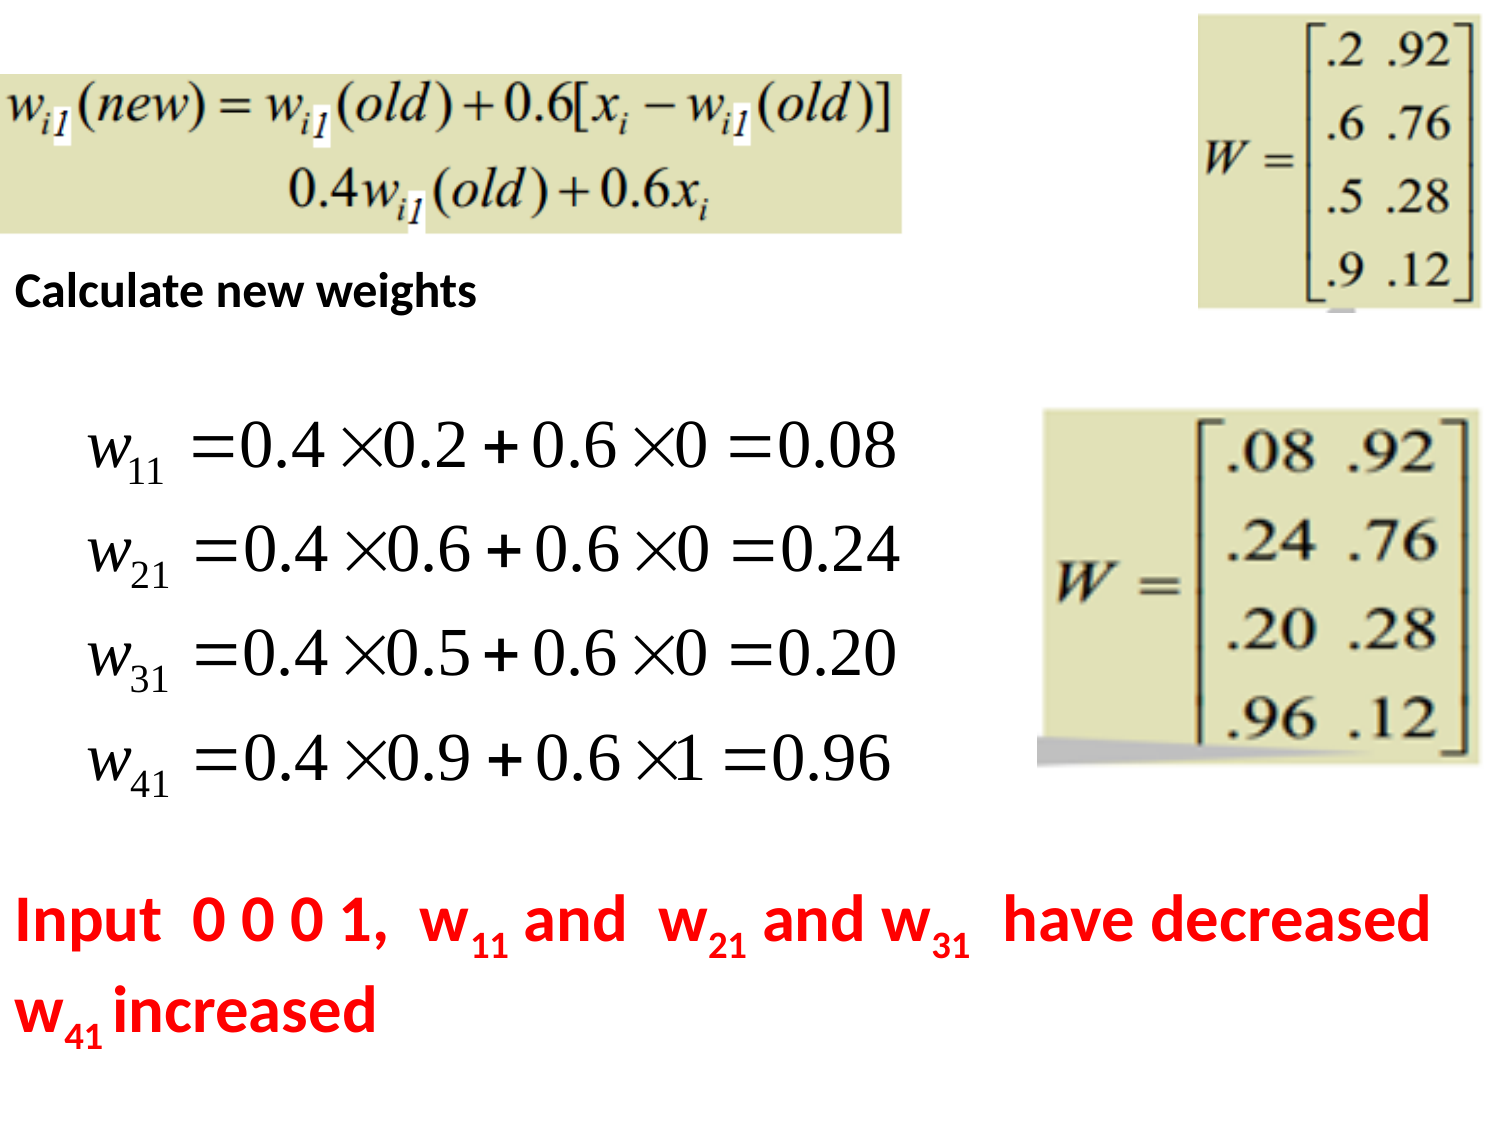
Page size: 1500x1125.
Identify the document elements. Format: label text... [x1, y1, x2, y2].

text_box Calculate new weights [0, 249, 913, 325]
picture [0, 74, 910, 238]
picture [1036, 399, 1500, 776]
text_box Input 0 0 0 1, w11 and w21 and w31 have decreased w41 increased [0, 867, 1500, 1065]
picture [1198, 0, 1500, 313]
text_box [74, 399, 912, 813]
